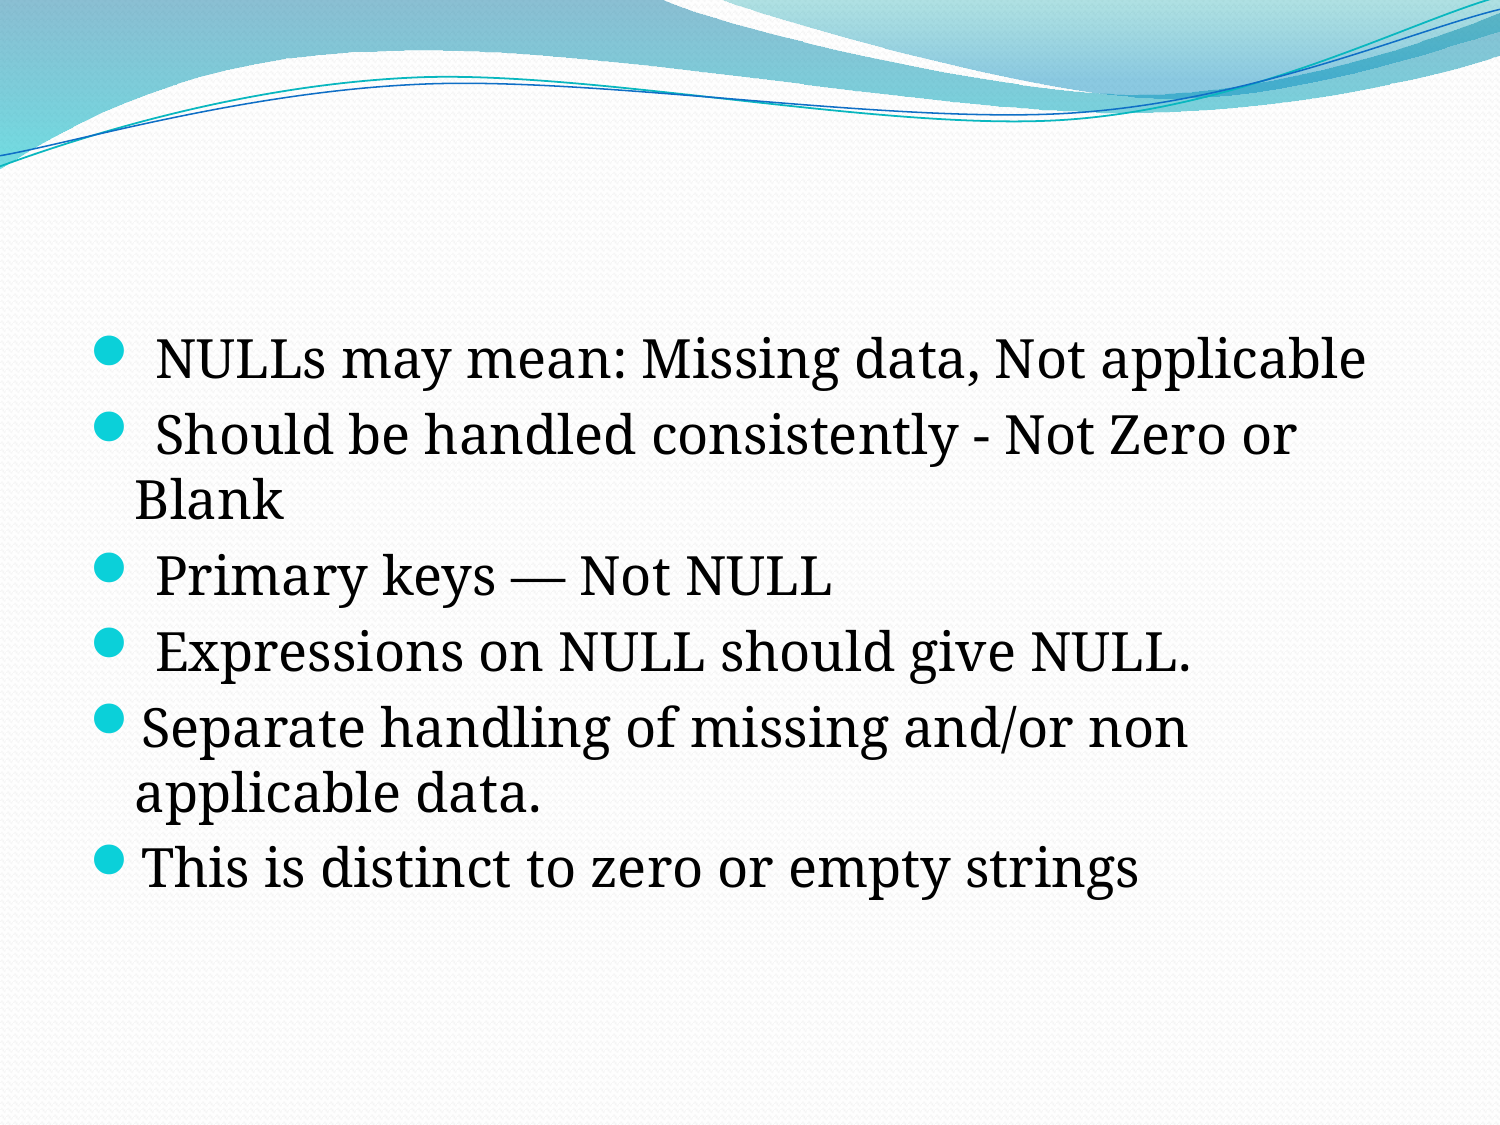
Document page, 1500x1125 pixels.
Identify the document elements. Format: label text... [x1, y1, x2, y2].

list NULLs may mean: Missing data, Not applicable Should be handled consistently - Not Zero or Blank Primary keys — Not NULL Expressions on NULL should give NULL. Separate handling of missing and/or non applicable data. This is distinct to zero or empty strings [75, 317, 1425, 1038]
